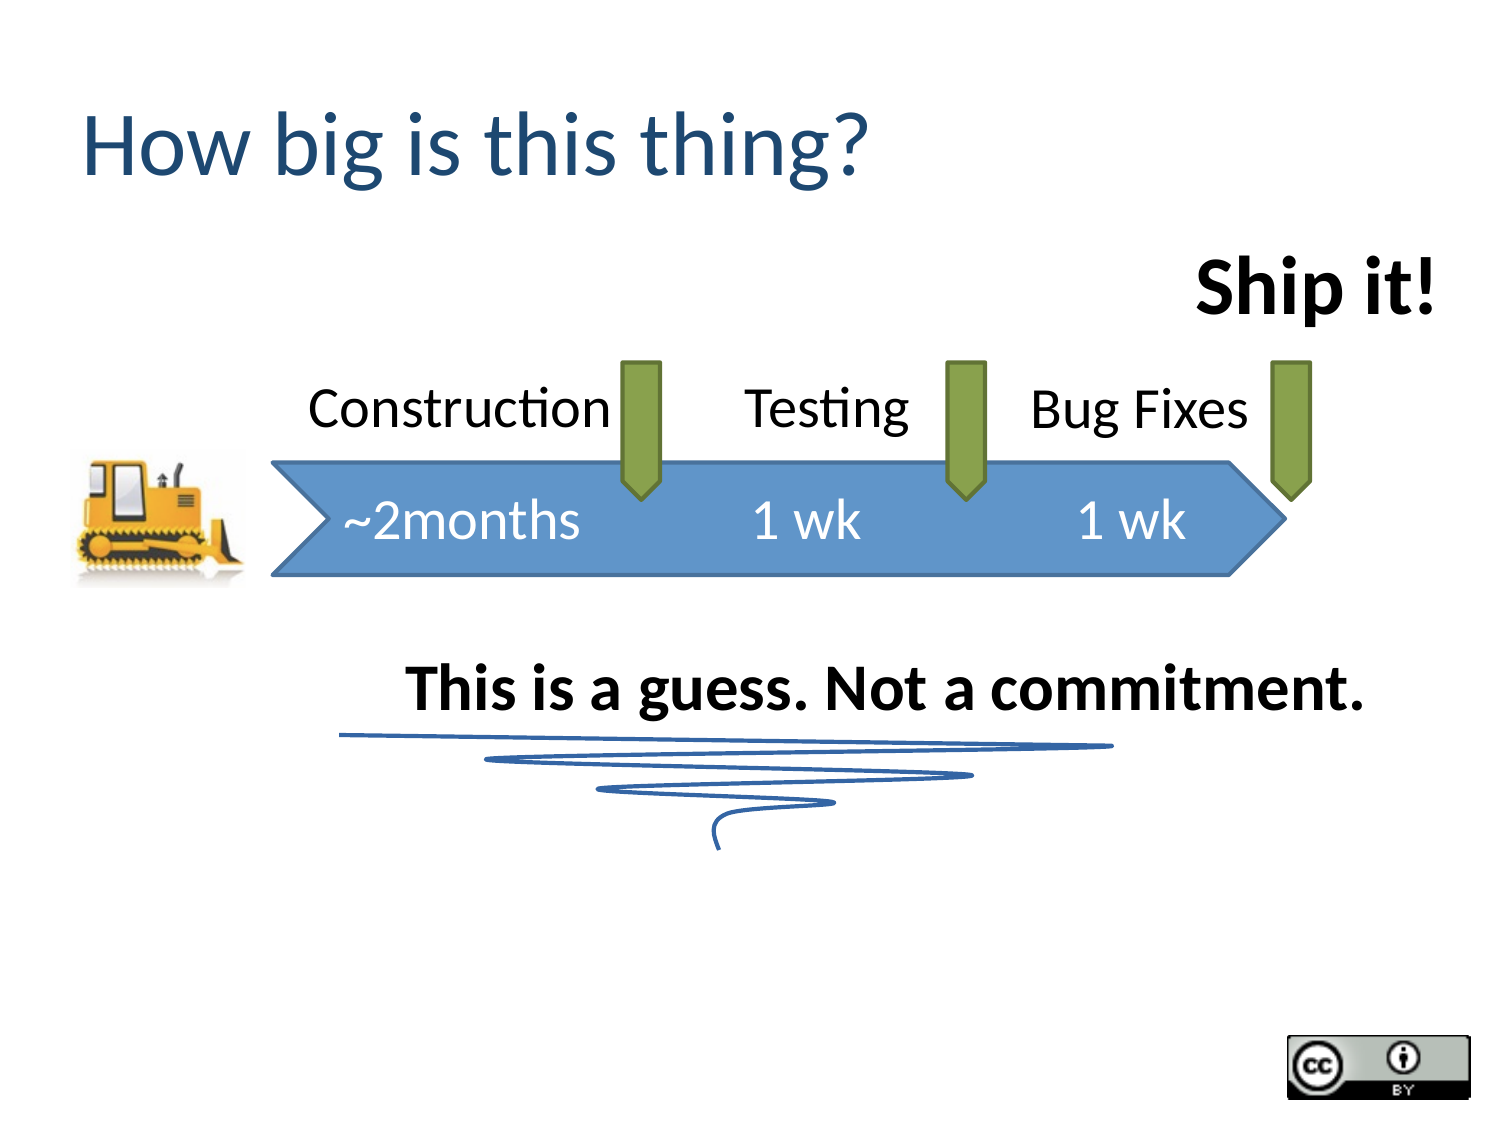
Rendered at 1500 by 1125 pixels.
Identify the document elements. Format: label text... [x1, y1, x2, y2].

text_box Construction [302, 362, 619, 445]
text_box Testing [738, 362, 917, 445]
text_box [947, 362, 986, 500]
text_box 1 wk [1056, 474, 1194, 558]
text_box [622, 362, 661, 500]
text_box ~2months [336, 474, 589, 558]
text_box 1 wk [731, 474, 869, 558]
text_box [1272, 362, 1311, 500]
text_box Ship it! [1189, 224, 1447, 338]
picture [70, 449, 246, 588]
text_box [339, 735, 1113, 850]
text_box [272, 462, 1286, 576]
title How big is this thing? [74, 44, 1426, 234]
text_box Bug Fixes [1024, 364, 1256, 447]
text_box This is a guess. Not a commitment. [398, 637, 1374, 730]
picture [1287, 1035, 1471, 1101]
